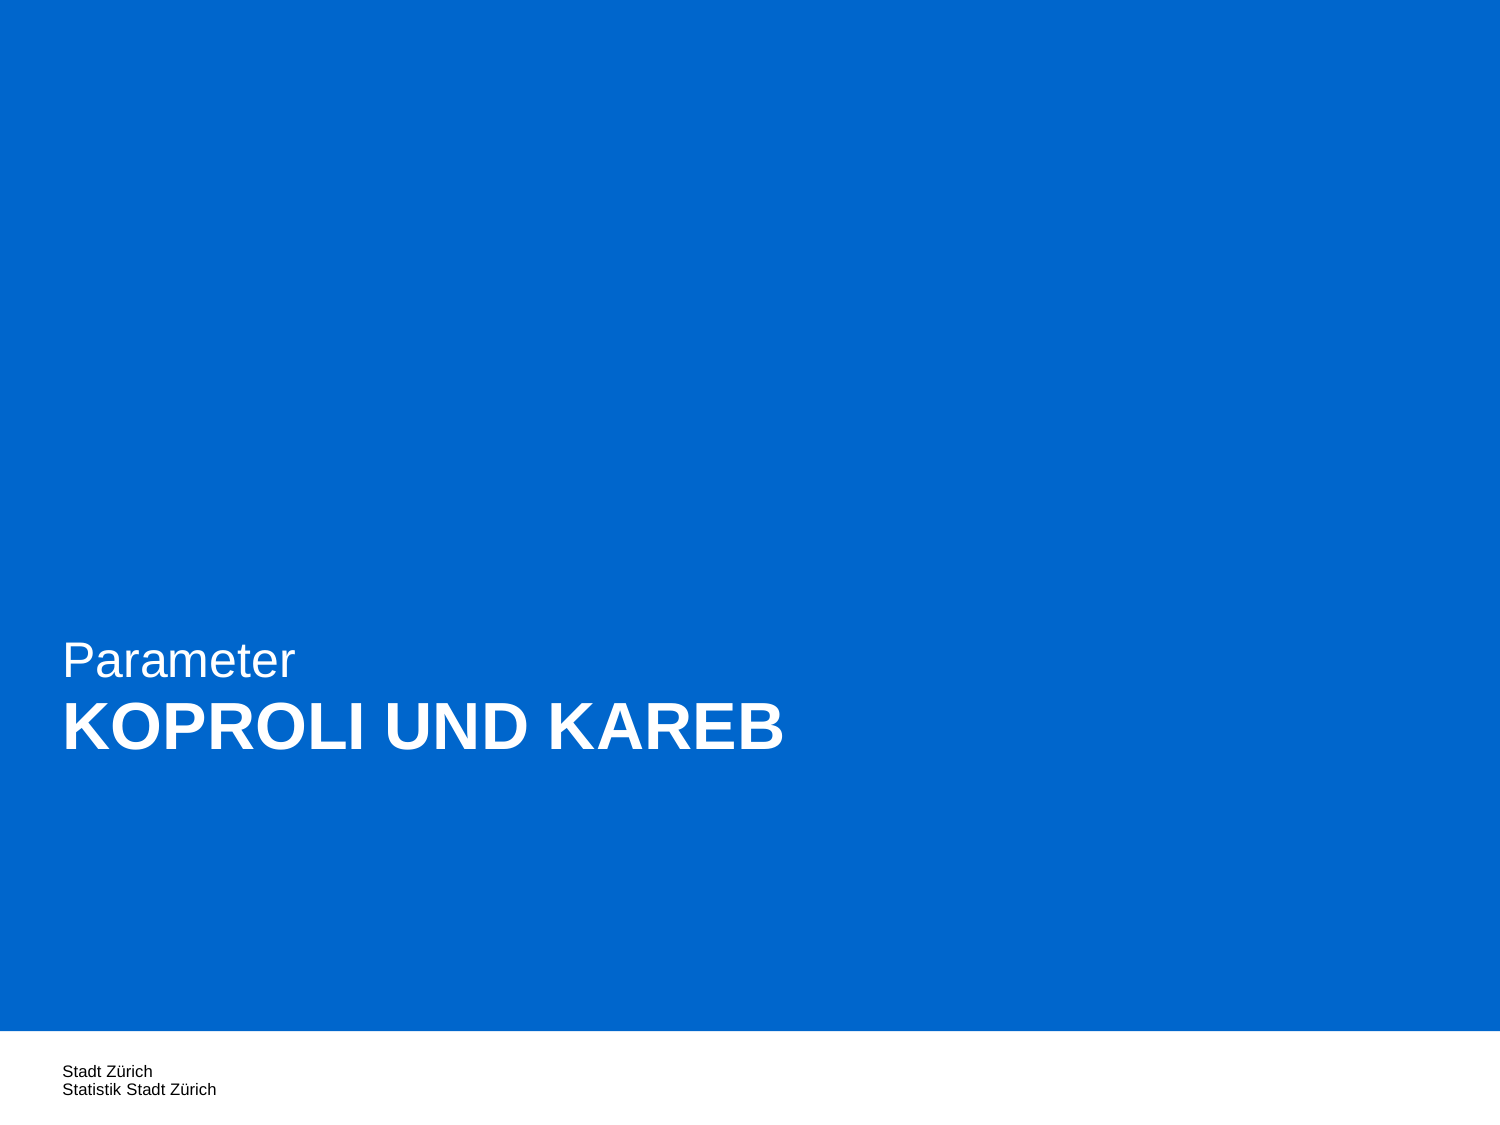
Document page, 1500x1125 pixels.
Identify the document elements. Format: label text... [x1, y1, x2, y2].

text_box [0, 0, 1500, 1032]
text_box Parameter KOPROLI UND KAREB [62, 278, 1323, 890]
text_box Stadt Zürich Statistik Stadt Zürich [62, 1063, 259, 1093]
